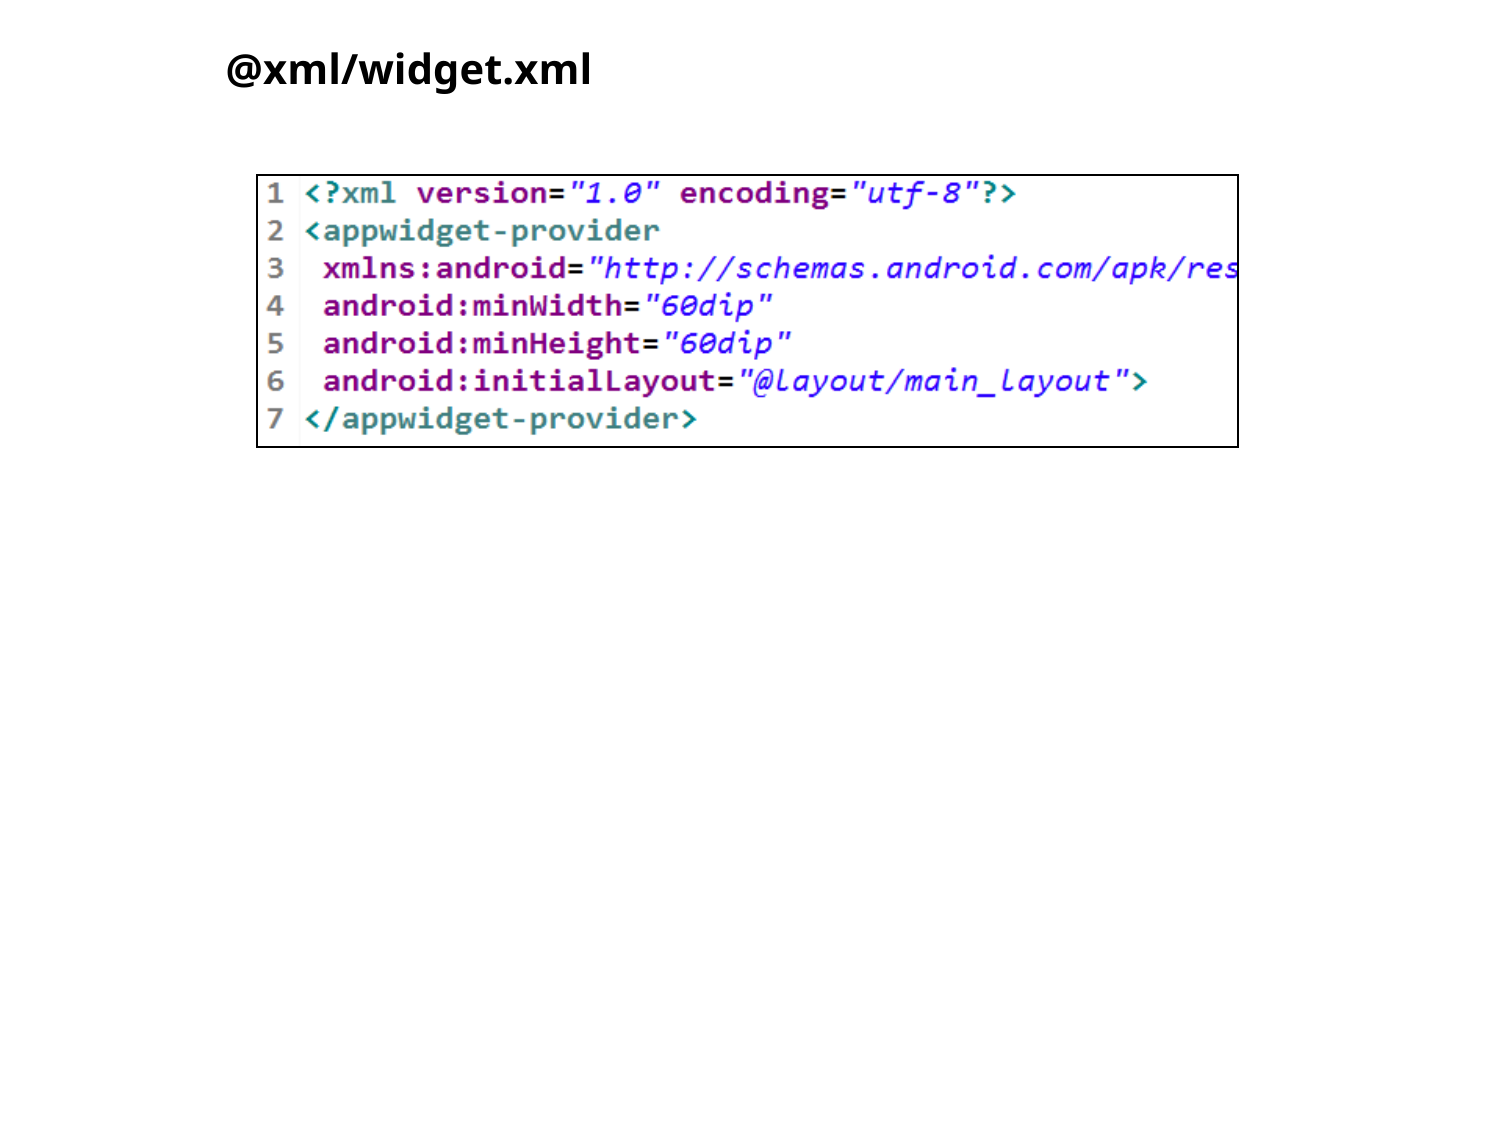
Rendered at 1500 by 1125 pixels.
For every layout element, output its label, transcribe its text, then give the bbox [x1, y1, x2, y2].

text_box @xml/widget.xml [210, 35, 1360, 100]
picture [257, 175, 1238, 447]
